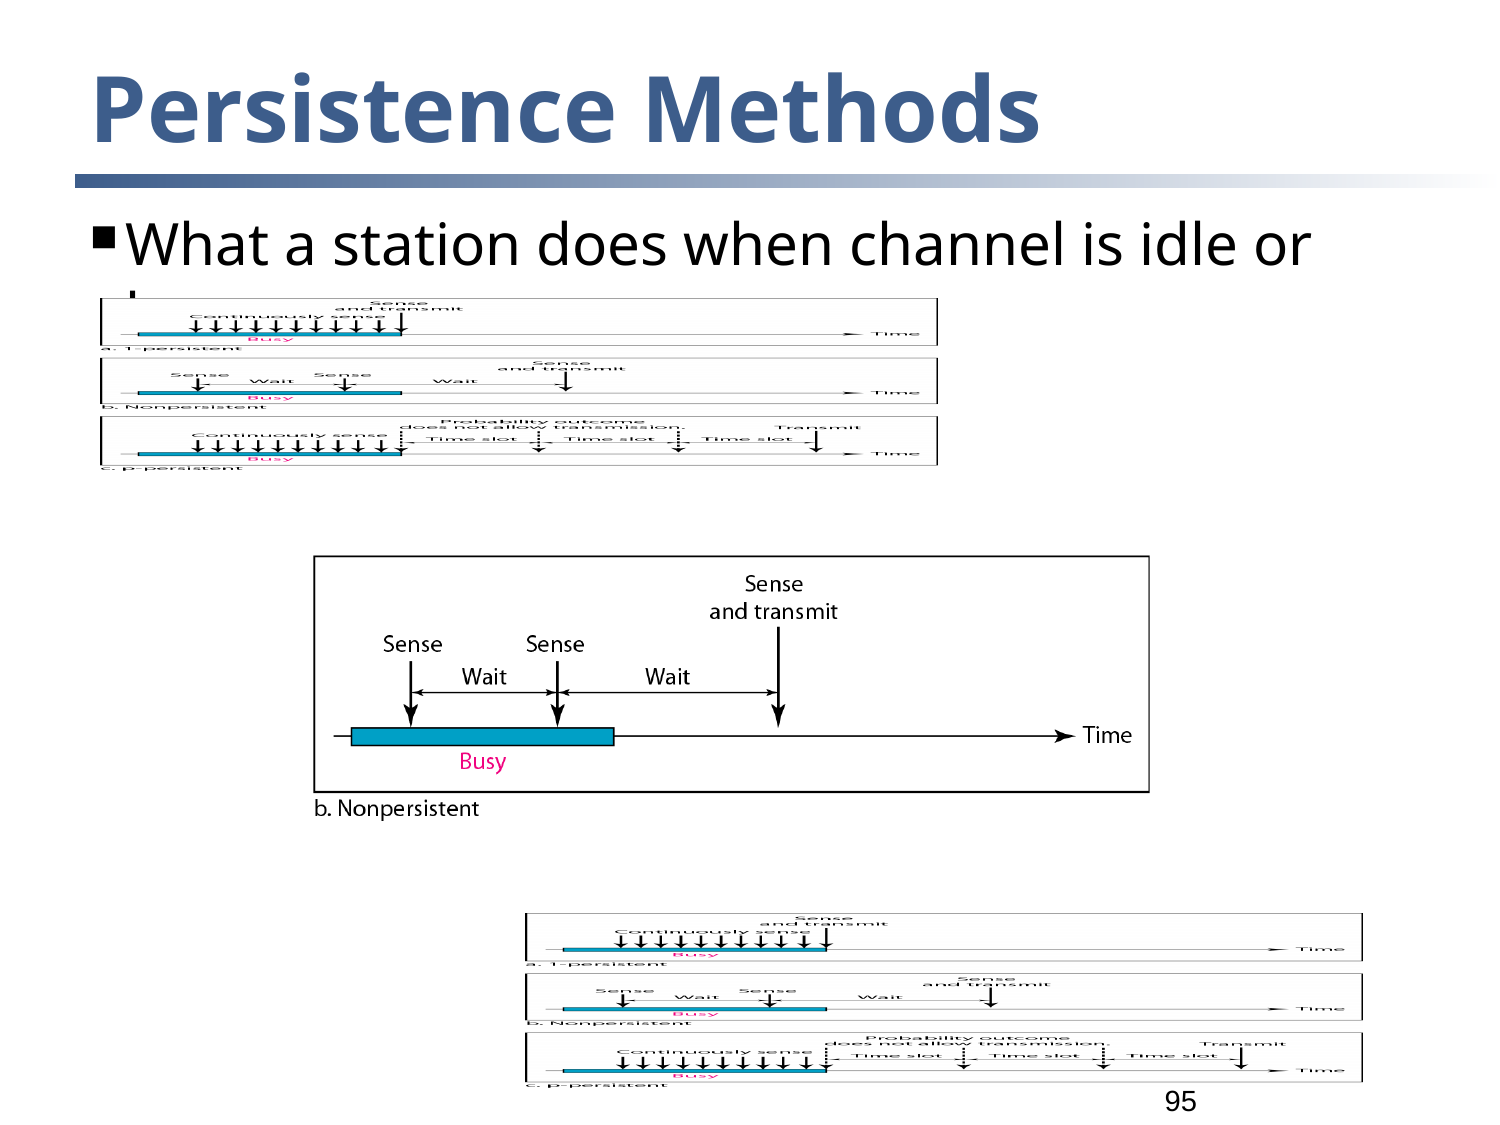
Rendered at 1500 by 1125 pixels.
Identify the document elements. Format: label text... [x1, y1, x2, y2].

text_box <number> [1149, 1046, 1500, 1125]
text_box Persistence Methods [75, 24, 1425, 188]
text_box What a station does when channel is idle or busy [74, 200, 1450, 1013]
picture [100, 297, 1363, 1088]
